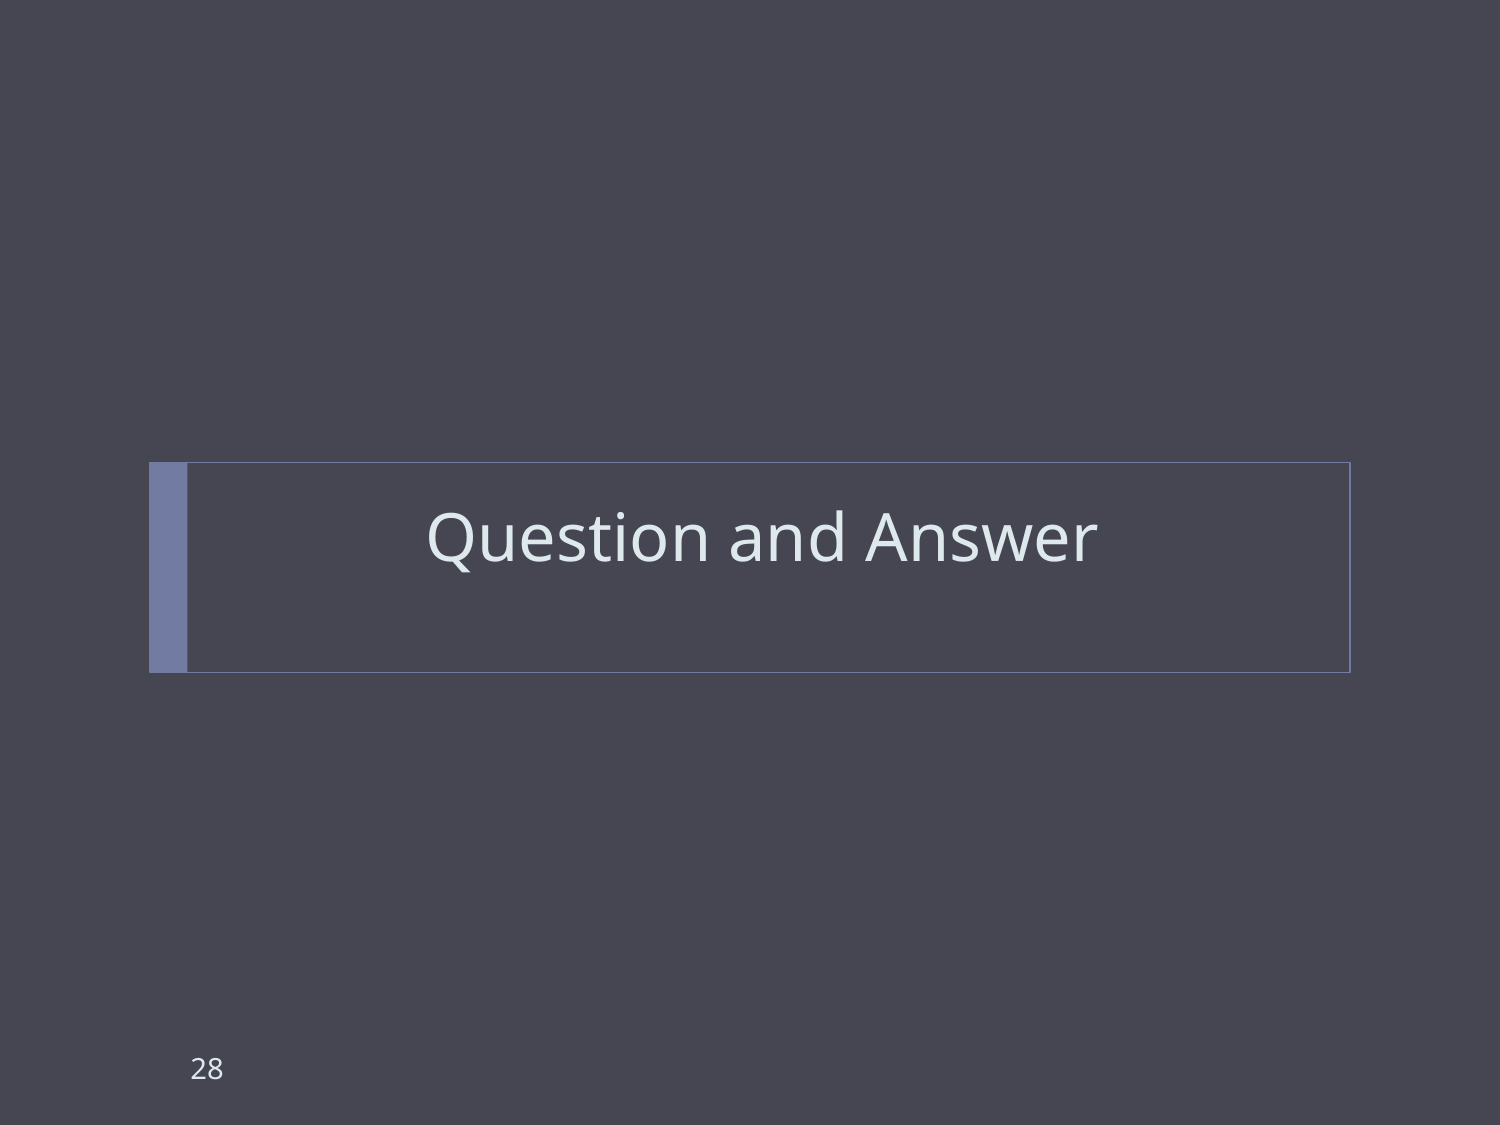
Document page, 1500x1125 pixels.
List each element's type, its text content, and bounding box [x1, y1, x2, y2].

title Question and Answer [200, 487, 1325, 663]
slide_number ‹#› [175, 1042, 425, 1103]
